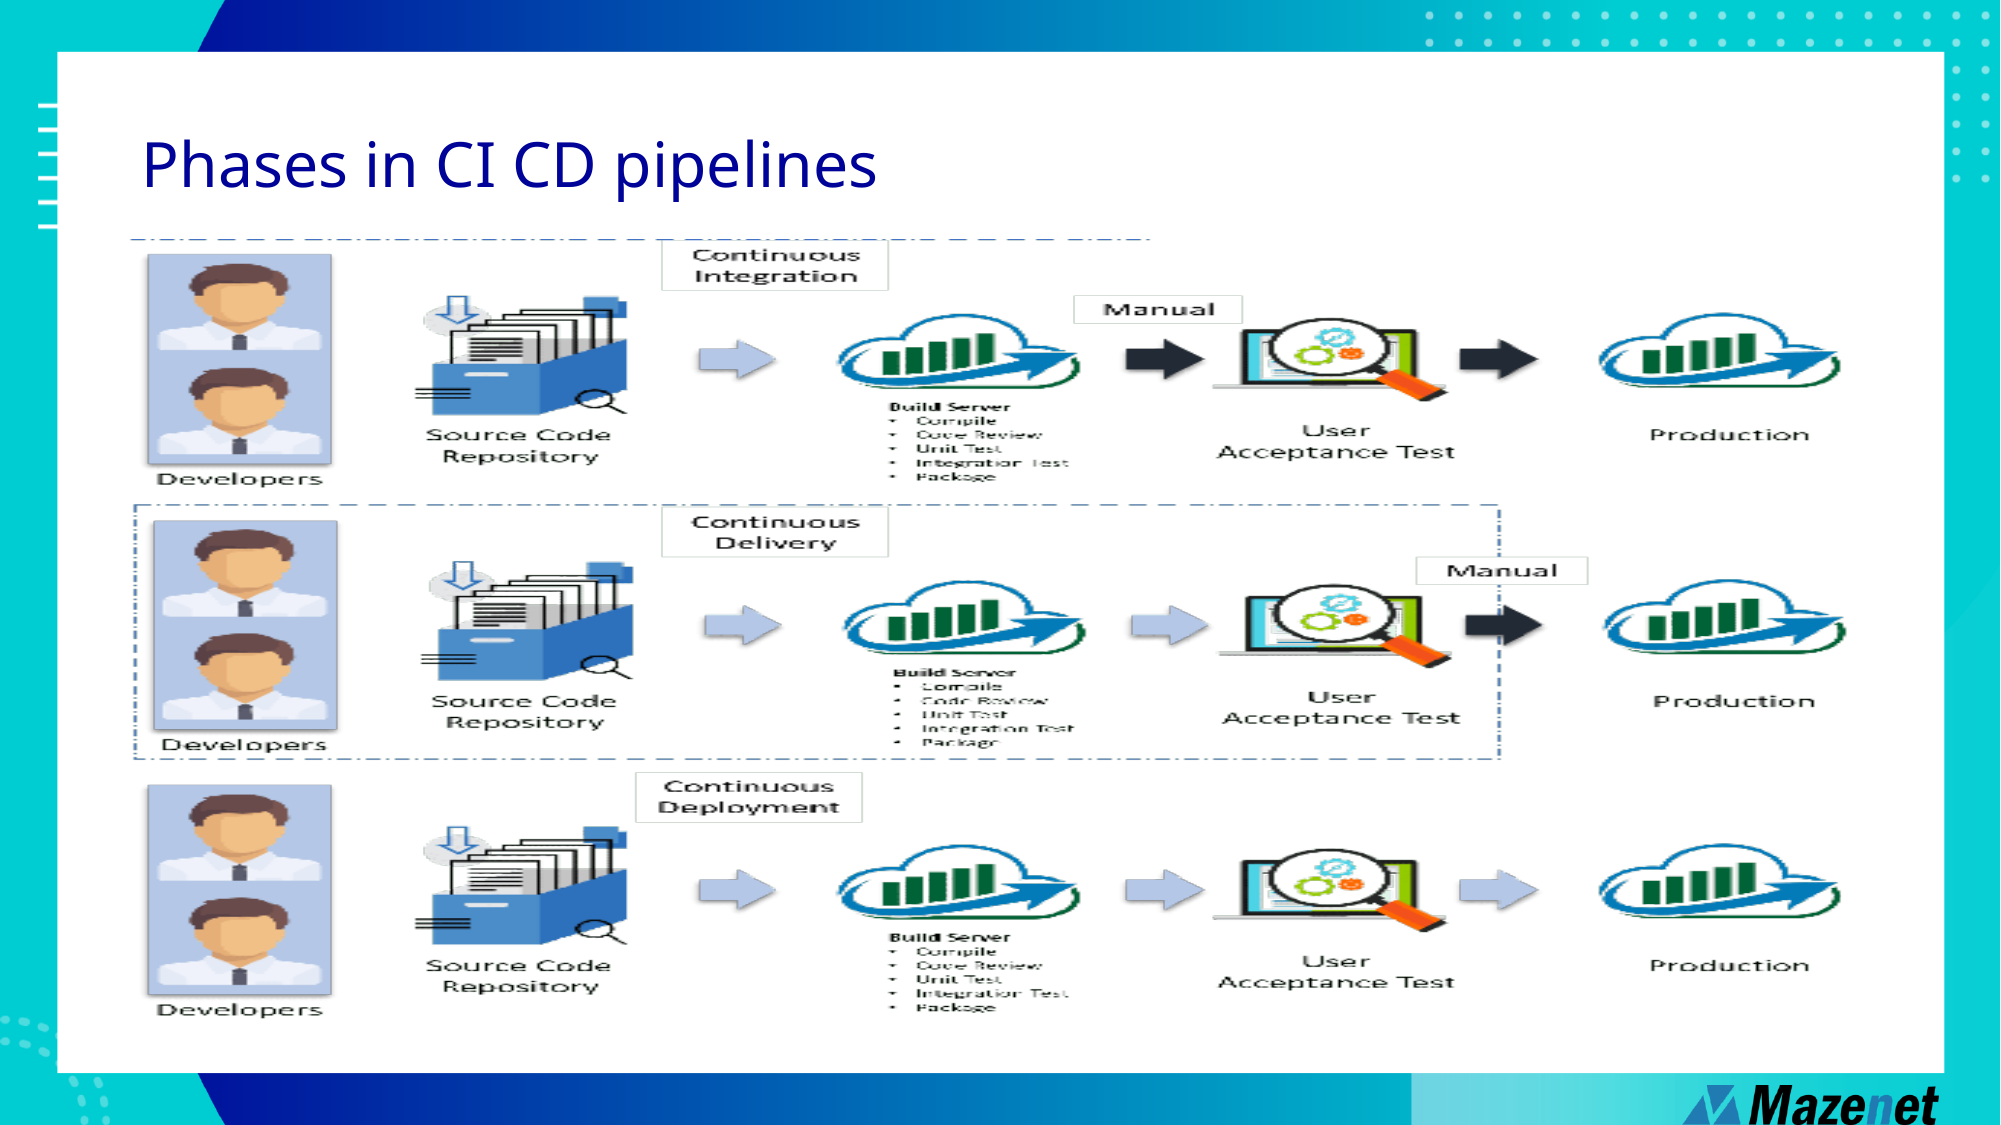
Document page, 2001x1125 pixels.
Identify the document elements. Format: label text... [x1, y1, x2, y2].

title Phases in CI CD pipelines [126, 94, 1852, 239]
picture [0, 0, 2001, 1125]
